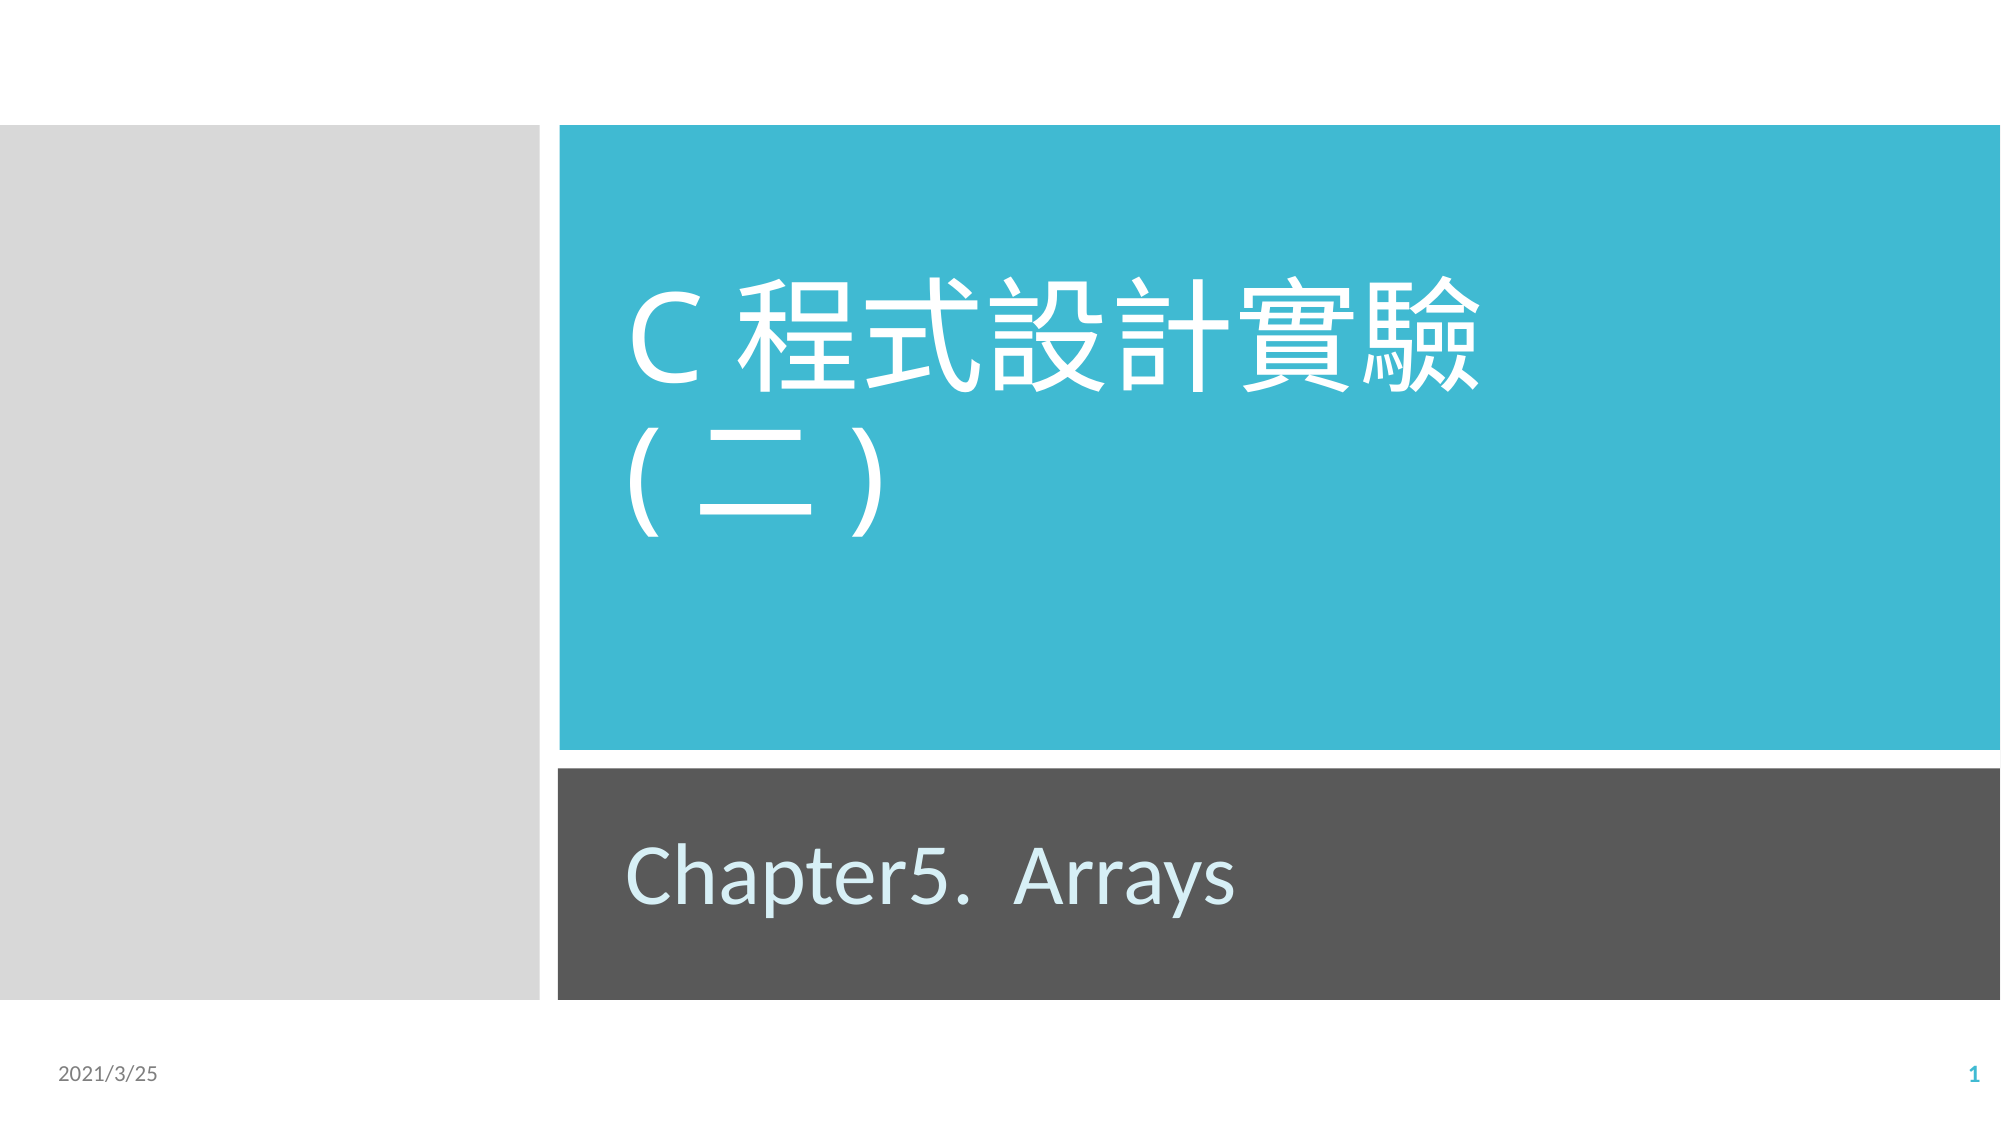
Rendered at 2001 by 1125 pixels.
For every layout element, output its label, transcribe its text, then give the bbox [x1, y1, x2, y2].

slide_number 1 [1744, 1042, 1996, 1103]
text_box [557, 768, 2000, 1000]
title C程式設計實驗(二) [610, 213, 1790, 698]
text_box [0, 125, 540, 1000]
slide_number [43, 1042, 493, 1103]
text_box [559, 125, 2000, 750]
subtitle Chapter5. Arrays [610, 821, 1790, 948]
text_box [0, 0, 2000, 1125]
